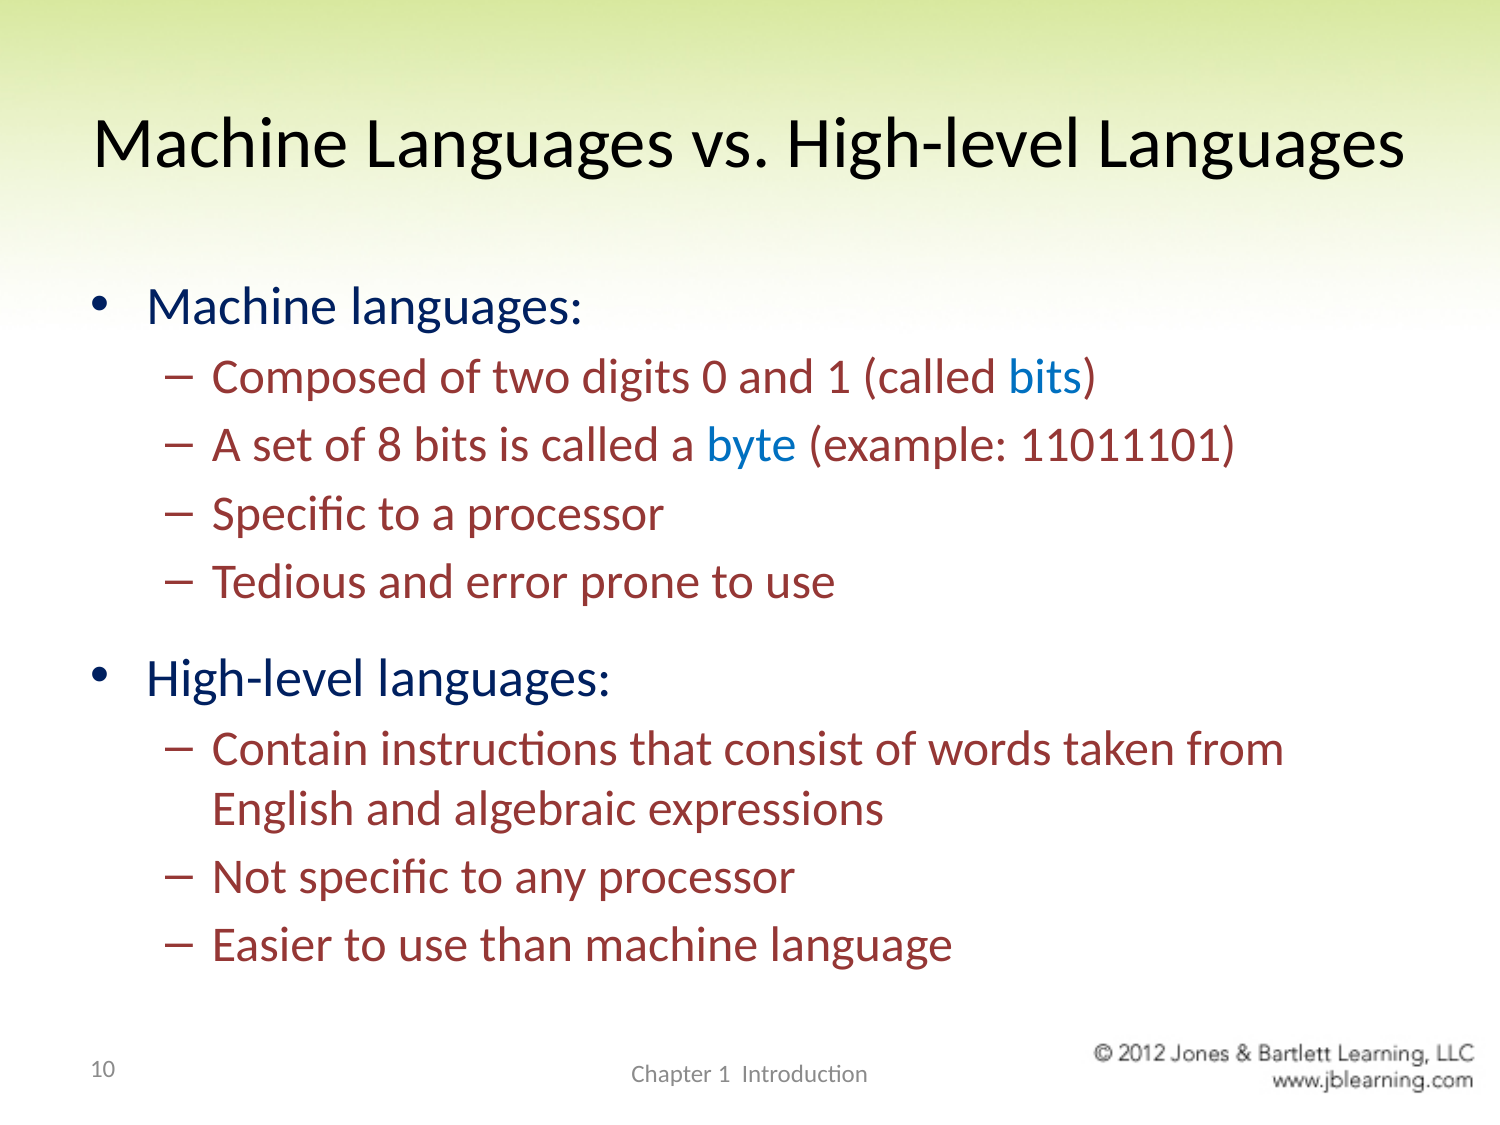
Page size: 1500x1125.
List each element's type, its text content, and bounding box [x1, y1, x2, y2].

list Machine languages: Composed of two digits 0 and 1 (called bits) A set of 8 bits is called a byte (example: 11011101) Specific to a processor Tedious and error prone to use High-level languages: Contain instructions that consist of words taken from English and algebraic expressions Not specific to any processor Easier to use than machine language [75, 262, 1425, 1005]
slide_number 10 [75, 1037, 425, 1098]
footer Chapter 1 Introduction [512, 1042, 988, 1103]
picture [0, 0, 1500, 1125]
title Machine Languages vs. High-level Languages [75, 45, 1425, 233]
